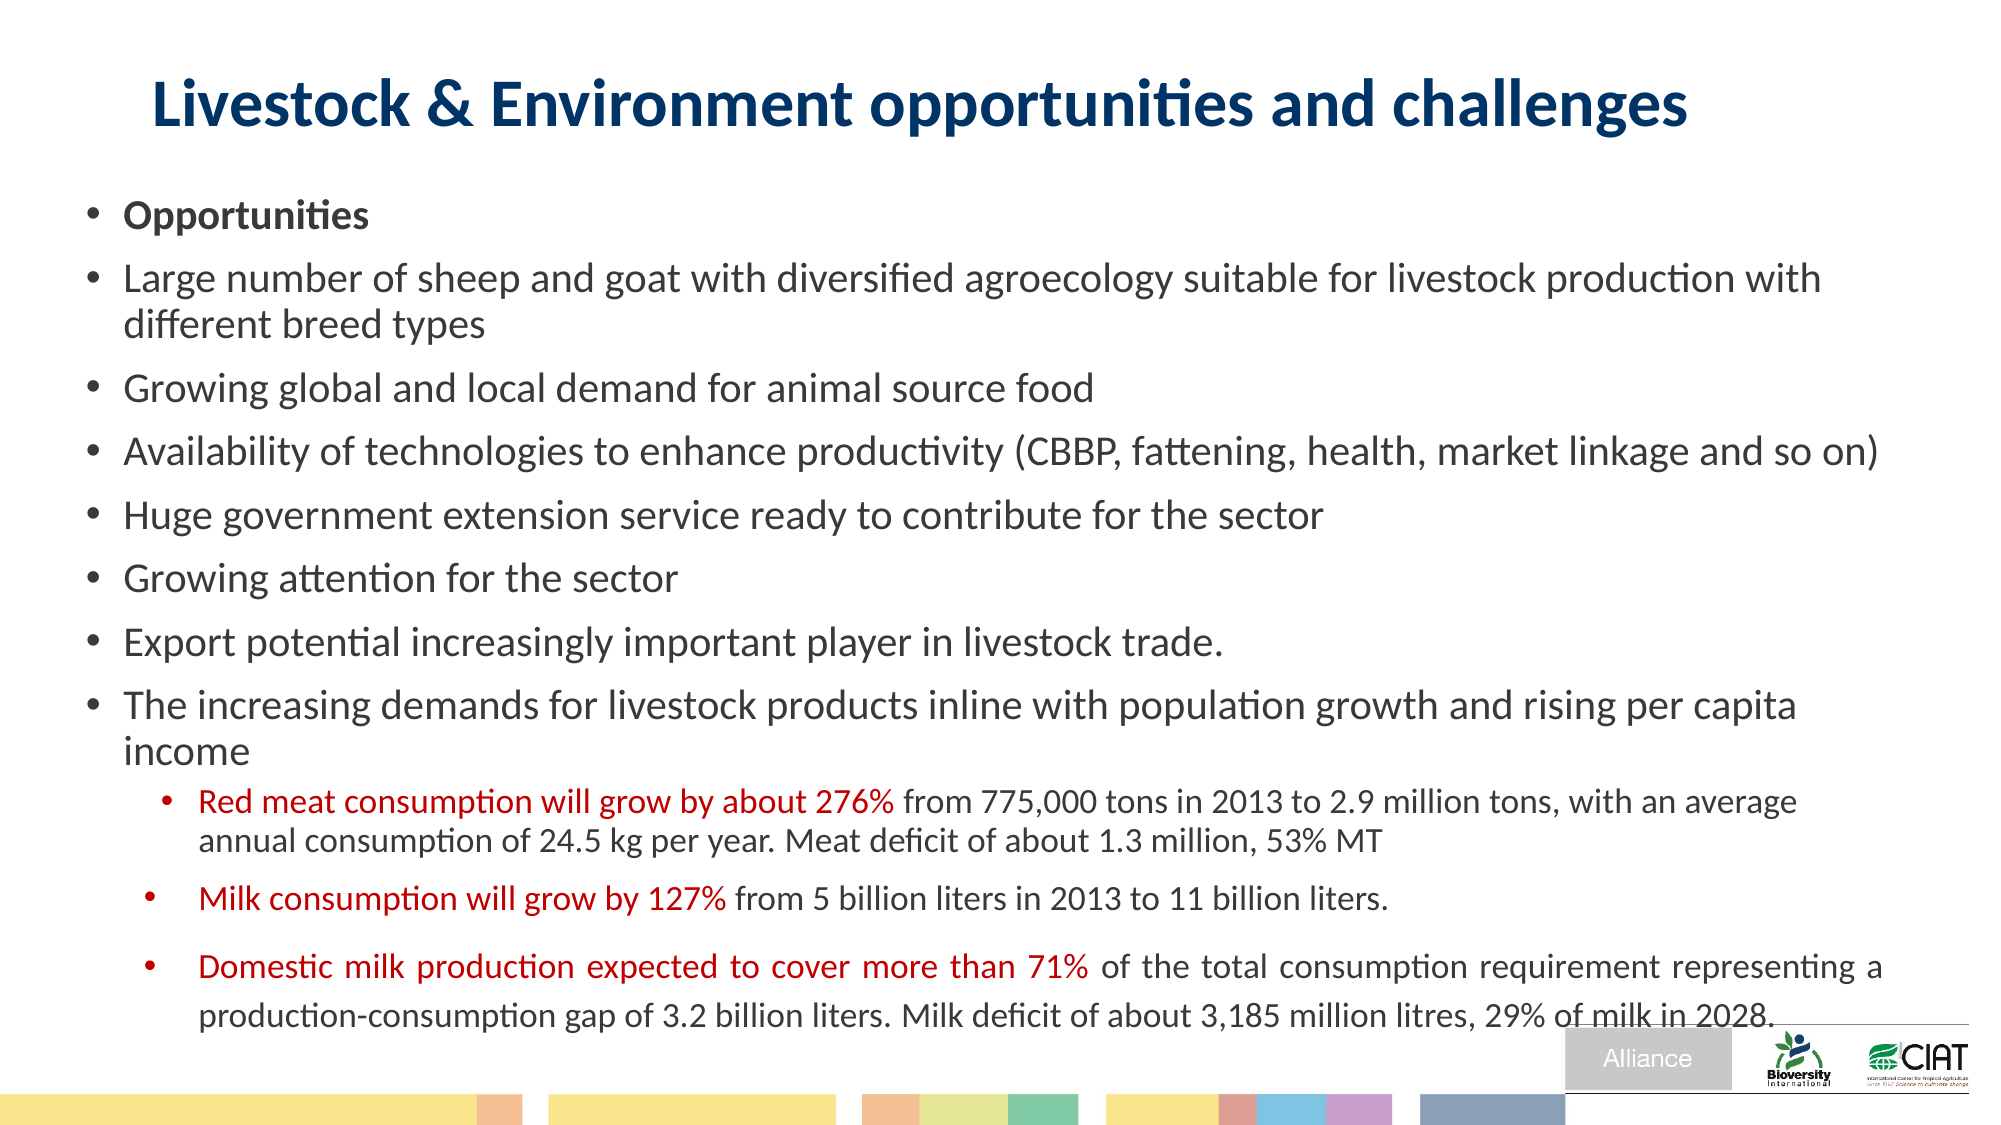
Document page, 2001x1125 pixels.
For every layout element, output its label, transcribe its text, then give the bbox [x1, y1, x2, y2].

title Livestock & Environment opportunities and challenges [137, 59, 1863, 185]
picture [0, 0, 2000, 1125]
list Opportunities Large number of sheep and goat with diversified agroecology suitable for livestock production with different breed types Growing global and local demand for animal source food Availability of technologies to enhance productivity (CBBP, fattening, health, market linkage and so on) Huge government extension service ready to contribute for the sector Growing attention for the sector Export potential increasingly important player in livestock trade. The increasing demands for livestock products inline with population growth and rising per capita income Red meat consumption will grow by about 276% from 775,000 tons in 2013 to 2.9 million tons, with an average annual consumption of 24.5 kg per year. Meat deficit of about 1.3 million, 53% MT Milk consumption will grow by 127% from 5 billion liters in 2013 to 11 billion liters. Domestic milk production expected to cover more than 71% of the total consumption requirement representing a production-consumption gap of 3.2 billion liters. Milk deficit of about 3,185 million litres, 29% of milk in 2028. [70, 185, 1900, 1049]
